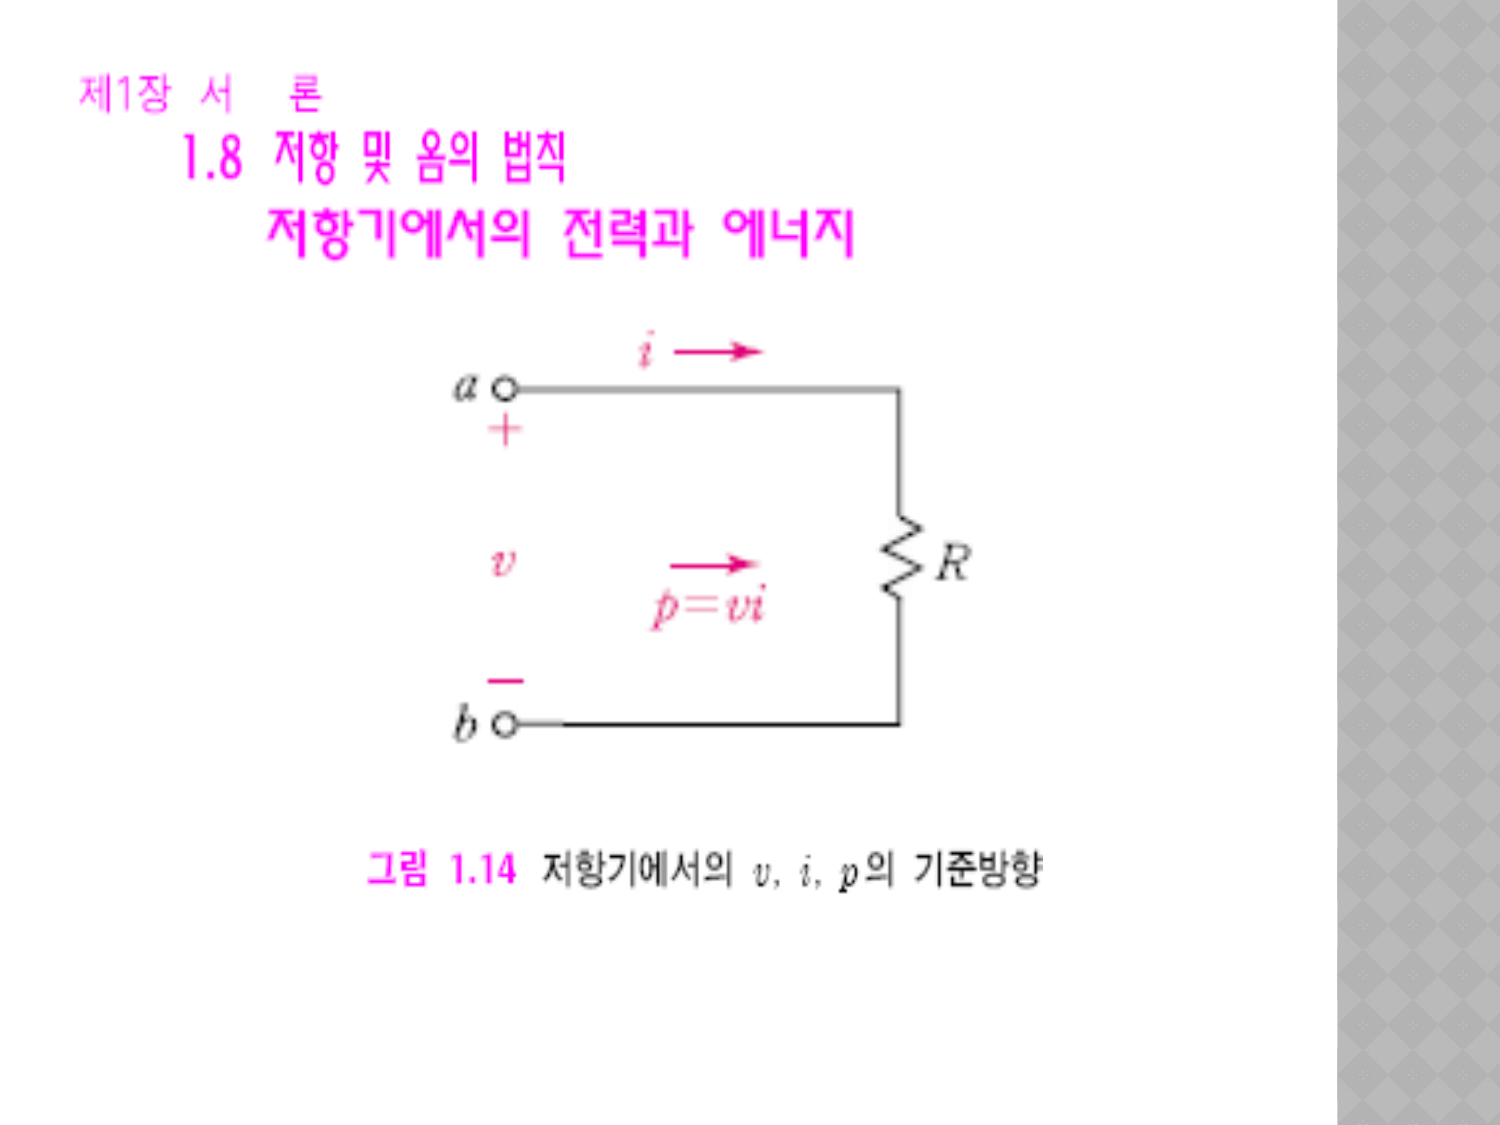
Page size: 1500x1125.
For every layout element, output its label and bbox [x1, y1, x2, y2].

picture [257, 187, 866, 270]
picture [362, 831, 1044, 903]
picture [409, 304, 985, 761]
picture [69, 58, 575, 196]
